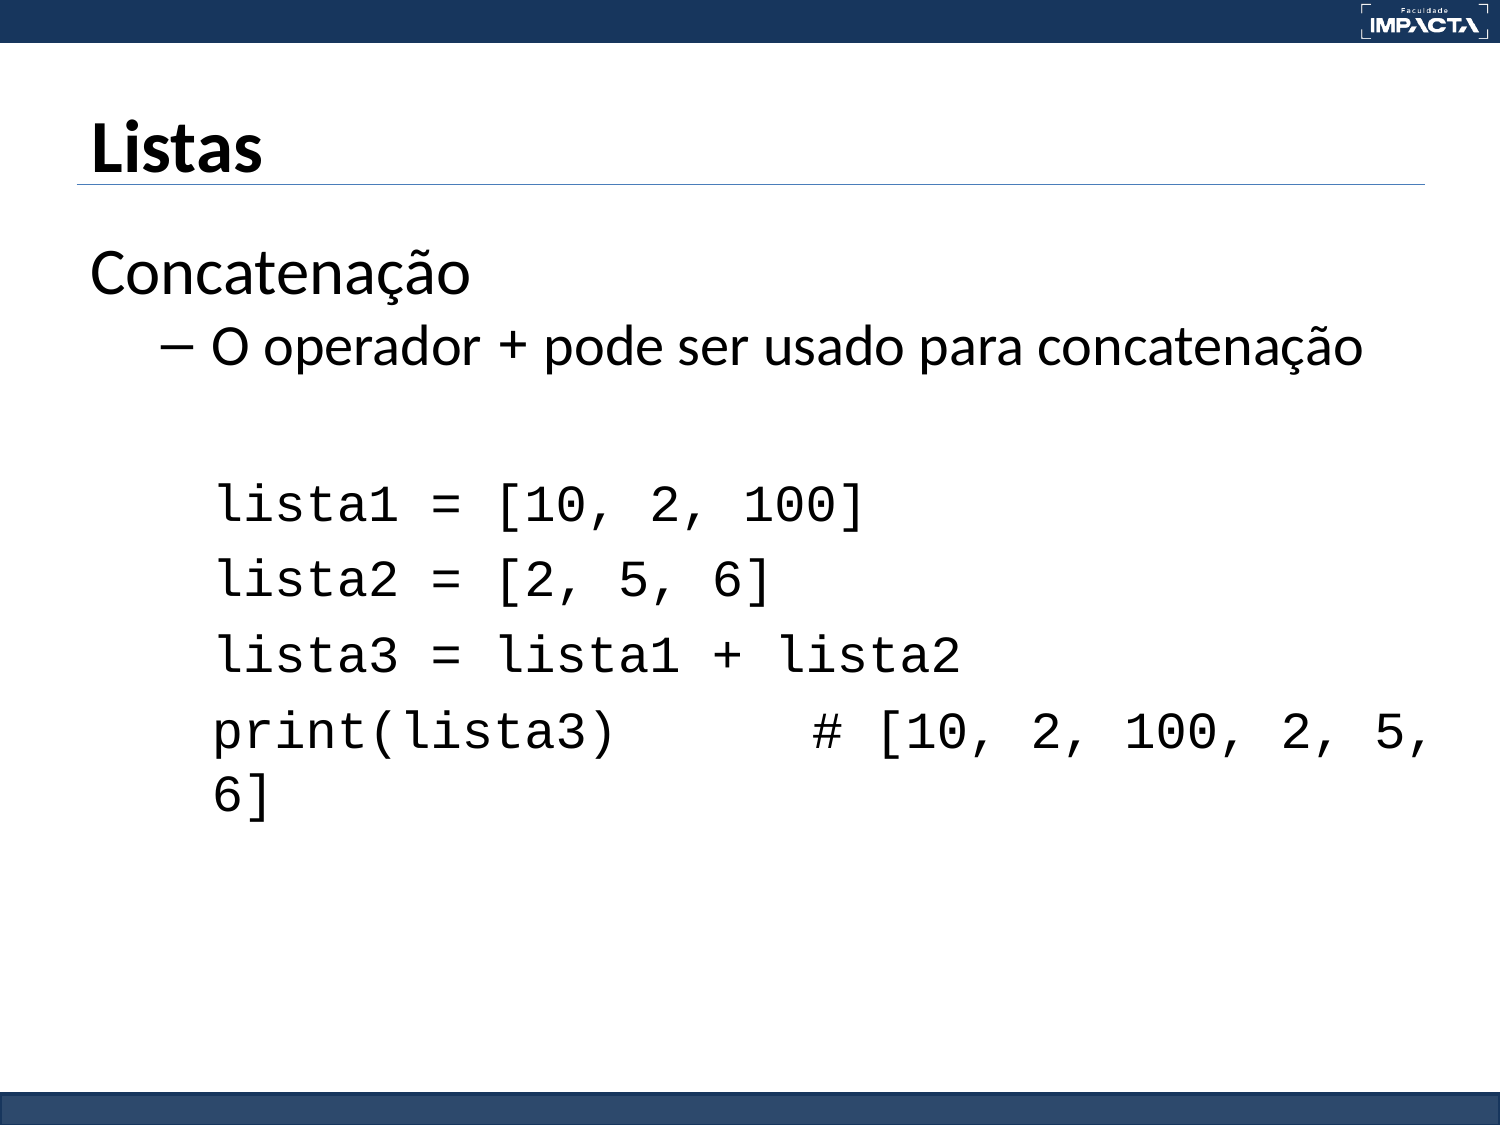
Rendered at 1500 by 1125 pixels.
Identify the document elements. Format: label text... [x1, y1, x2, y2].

list Concatenação O operador + pode ser usado para concatenação lista1 = [10, 2, 100] lista2 = [2, 5, 6] lista3 = lista1 + lista2 print(lista3) # [10, 2, 100, 2, 5, 6] [75, 219, 1500, 1022]
title Listas [76, 89, 1426, 197]
picture [1354, 0, 1495, 43]
